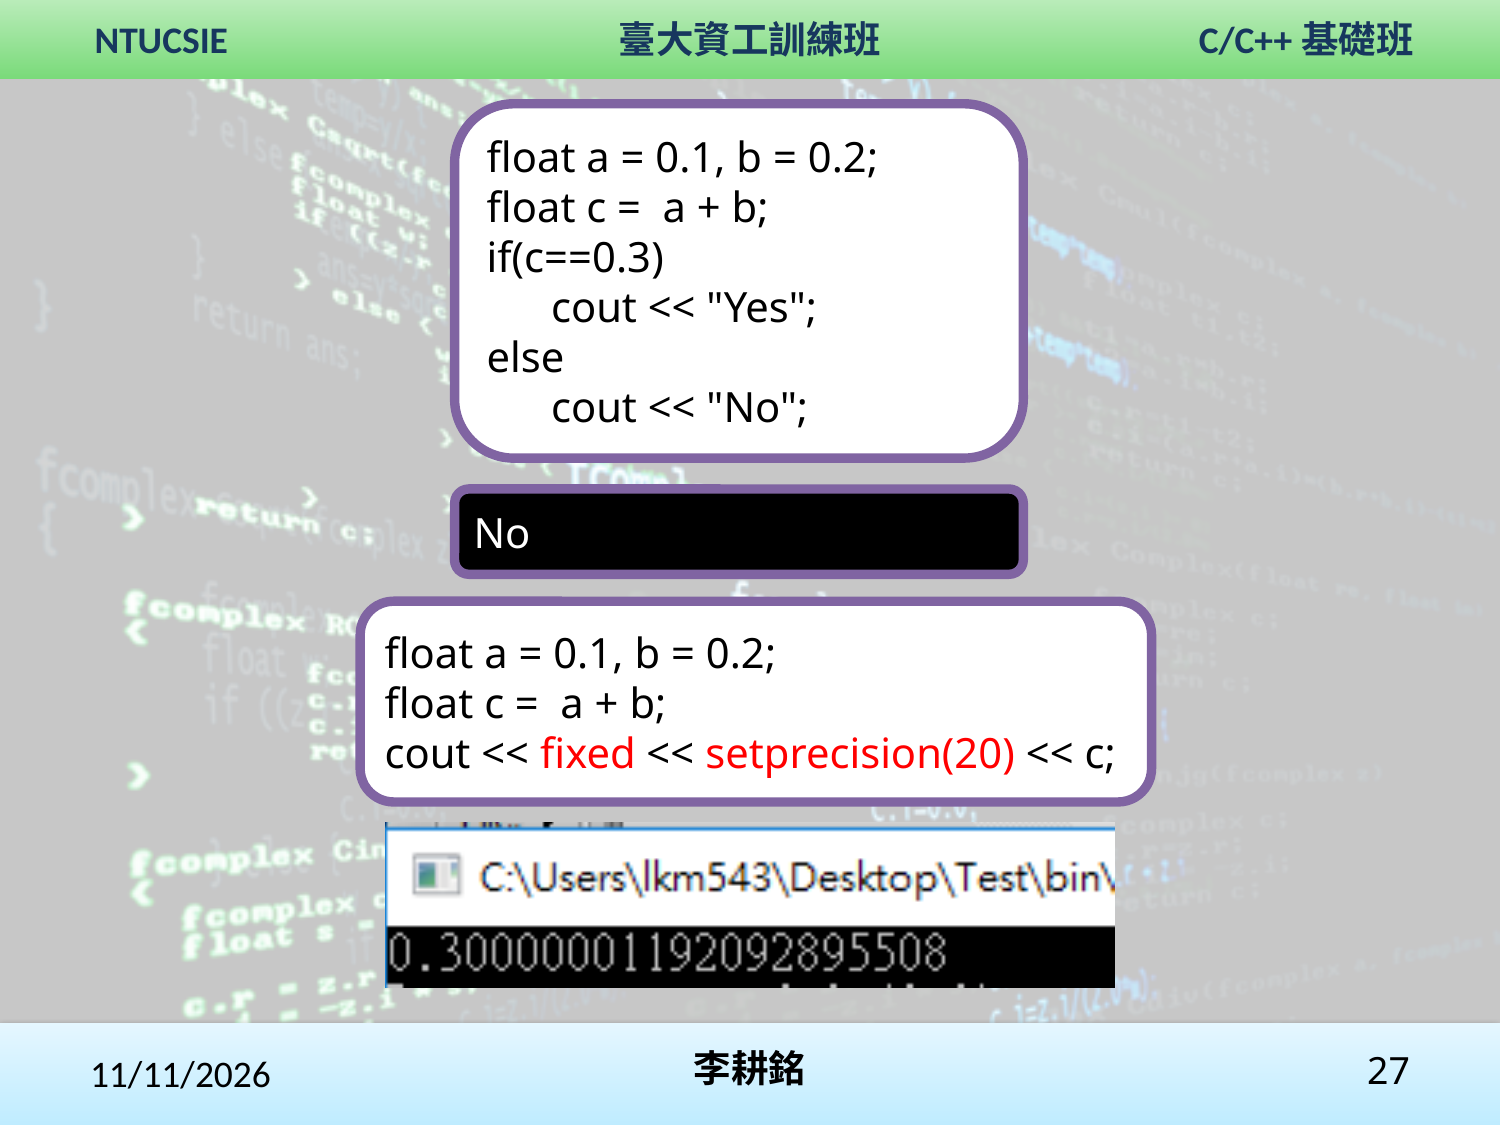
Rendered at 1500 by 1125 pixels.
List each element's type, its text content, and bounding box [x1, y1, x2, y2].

text_box float a = 0.1, b = 0.2; float c = a + b; cout << fixed << setprecision(20) << c; [358, 599, 1154, 805]
slide_number 27 [1074, 1042, 1425, 1103]
text_box No [452, 486, 1026, 577]
picture [385, 822, 1115, 988]
text_box float a = 0.1, b = 0.2; float c = a + b; if(c==0.3) cout << "Yes"; else cout << "No"; [452, 101, 1026, 461]
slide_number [75, 1042, 425, 1103]
footer 李耕銘 [512, 1042, 988, 1103]
